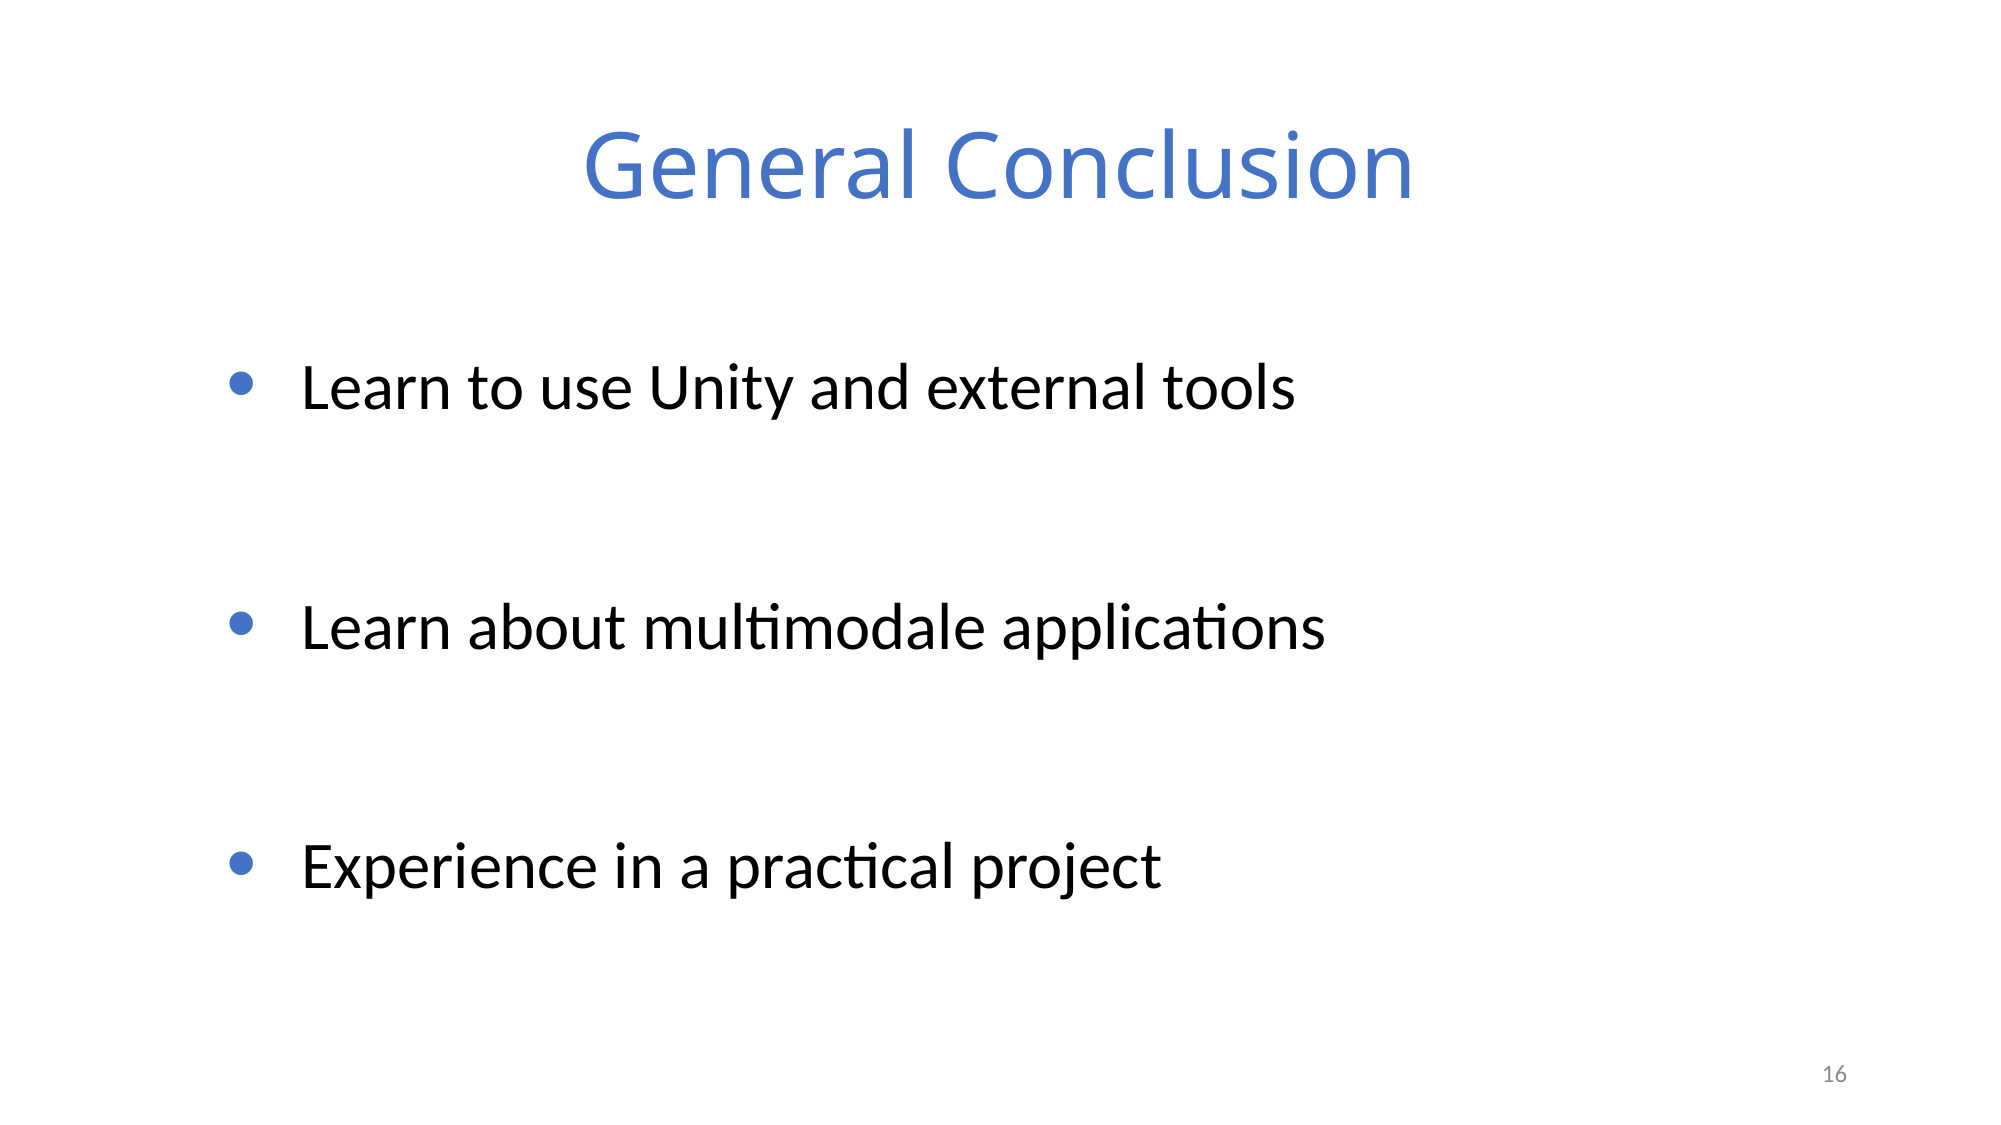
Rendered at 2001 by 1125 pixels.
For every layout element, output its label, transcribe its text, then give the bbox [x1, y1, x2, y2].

title General Conclusion [137, 59, 1863, 278]
slide_number 16 [1412, 1042, 1863, 1103]
text_box Learn to use Unity and external tools Learn about multimodale applications Experience in a practical project [211, 295, 1782, 910]
